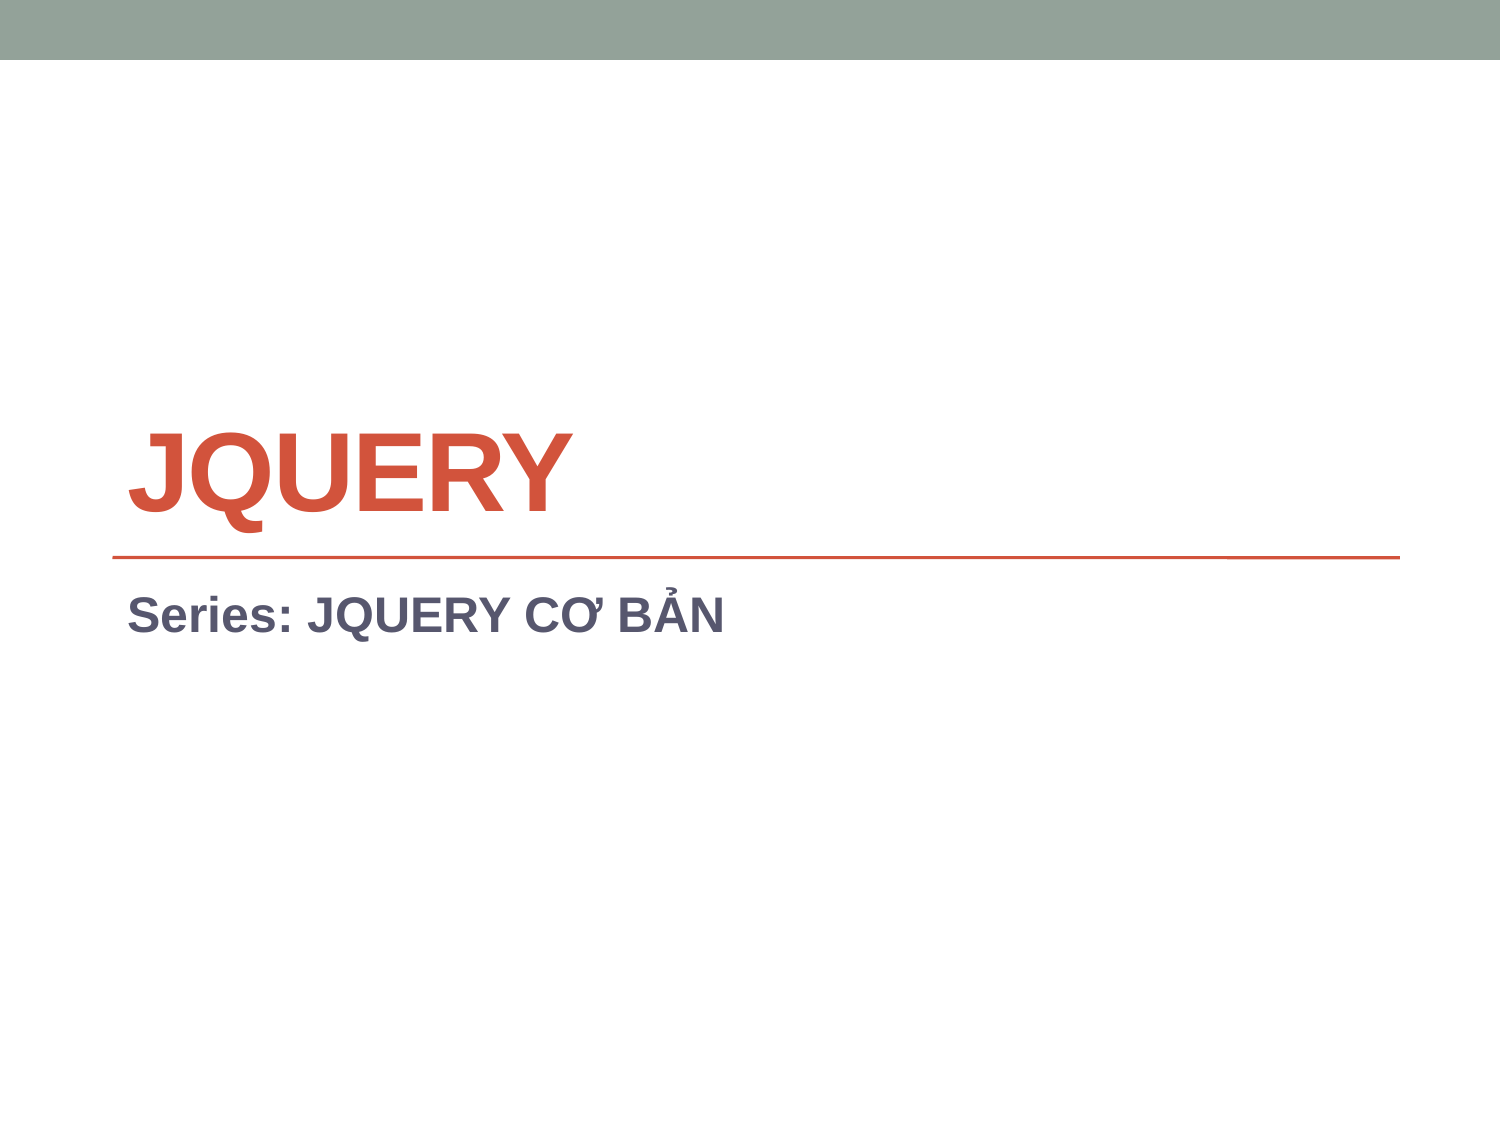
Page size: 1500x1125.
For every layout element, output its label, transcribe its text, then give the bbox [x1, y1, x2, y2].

title jQuery [112, 224, 1400, 542]
subtitle Series: JQUERY CƠ BẢN [112, 575, 1163, 863]
